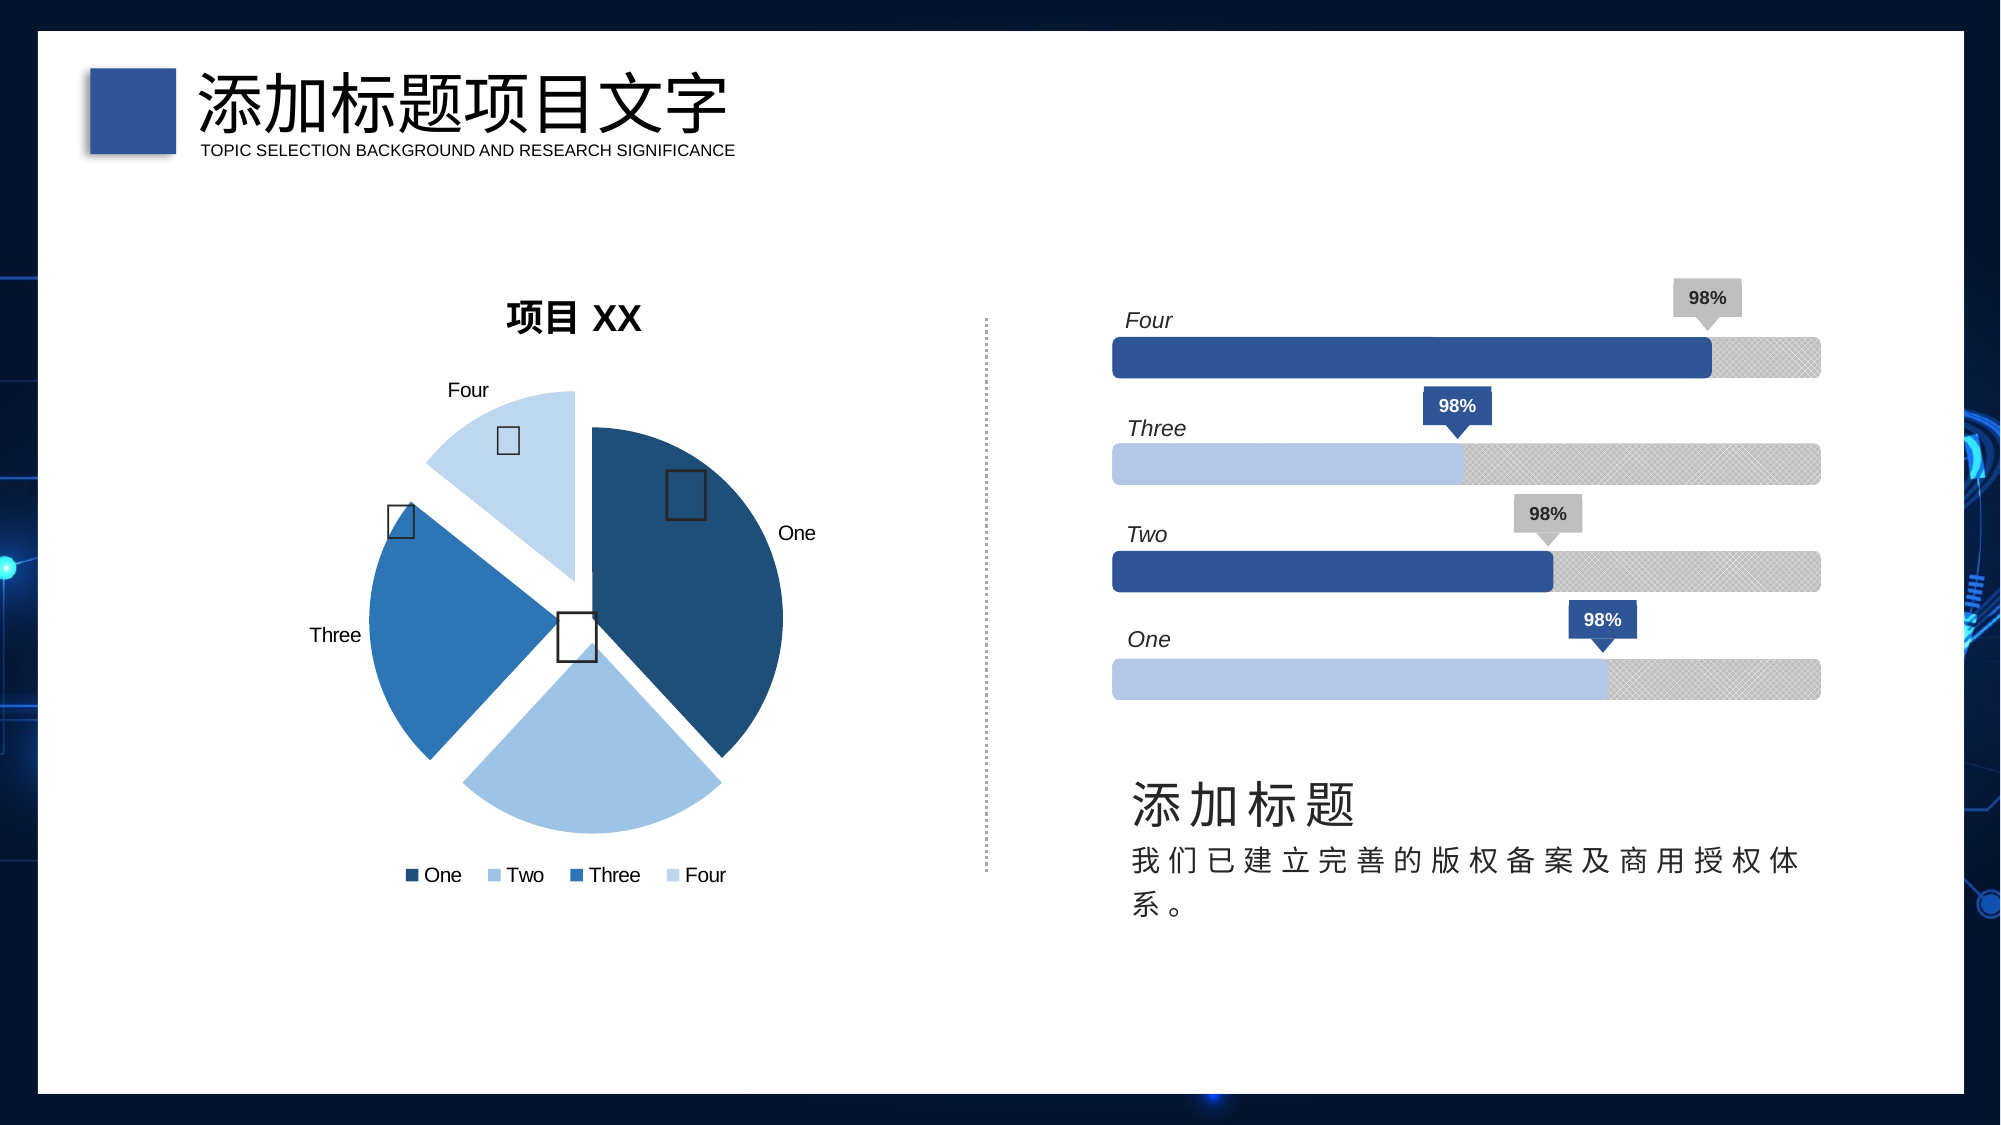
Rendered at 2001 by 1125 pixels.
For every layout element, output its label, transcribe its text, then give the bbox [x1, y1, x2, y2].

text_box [1513, 493, 1583, 547]
text_box Three [1112, 406, 1293, 449]
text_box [90, 54, 875, 169]
text_box [1706, 335, 1823, 380]
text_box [1423, 386, 1492, 439]
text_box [1673, 278, 1742, 331]
picture [0, 0, 2001, 1125]
text_box [1111, 549, 1555, 594]
text_box Two [1111, 512, 1291, 555]
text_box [1116, 766, 1825, 930]
text_box [1111, 442, 1465, 486]
text_box [1602, 657, 1823, 702]
chart [69, 255, 1080, 909]
text_box [1111, 657, 1610, 702]
text_box [1548, 549, 1823, 594]
text_box Four [1110, 298, 1320, 341]
text_box One [1112, 617, 1255, 660]
text_box [1460, 442, 1823, 486]
text_box [1111, 335, 1713, 380]
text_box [1568, 600, 1638, 653]
